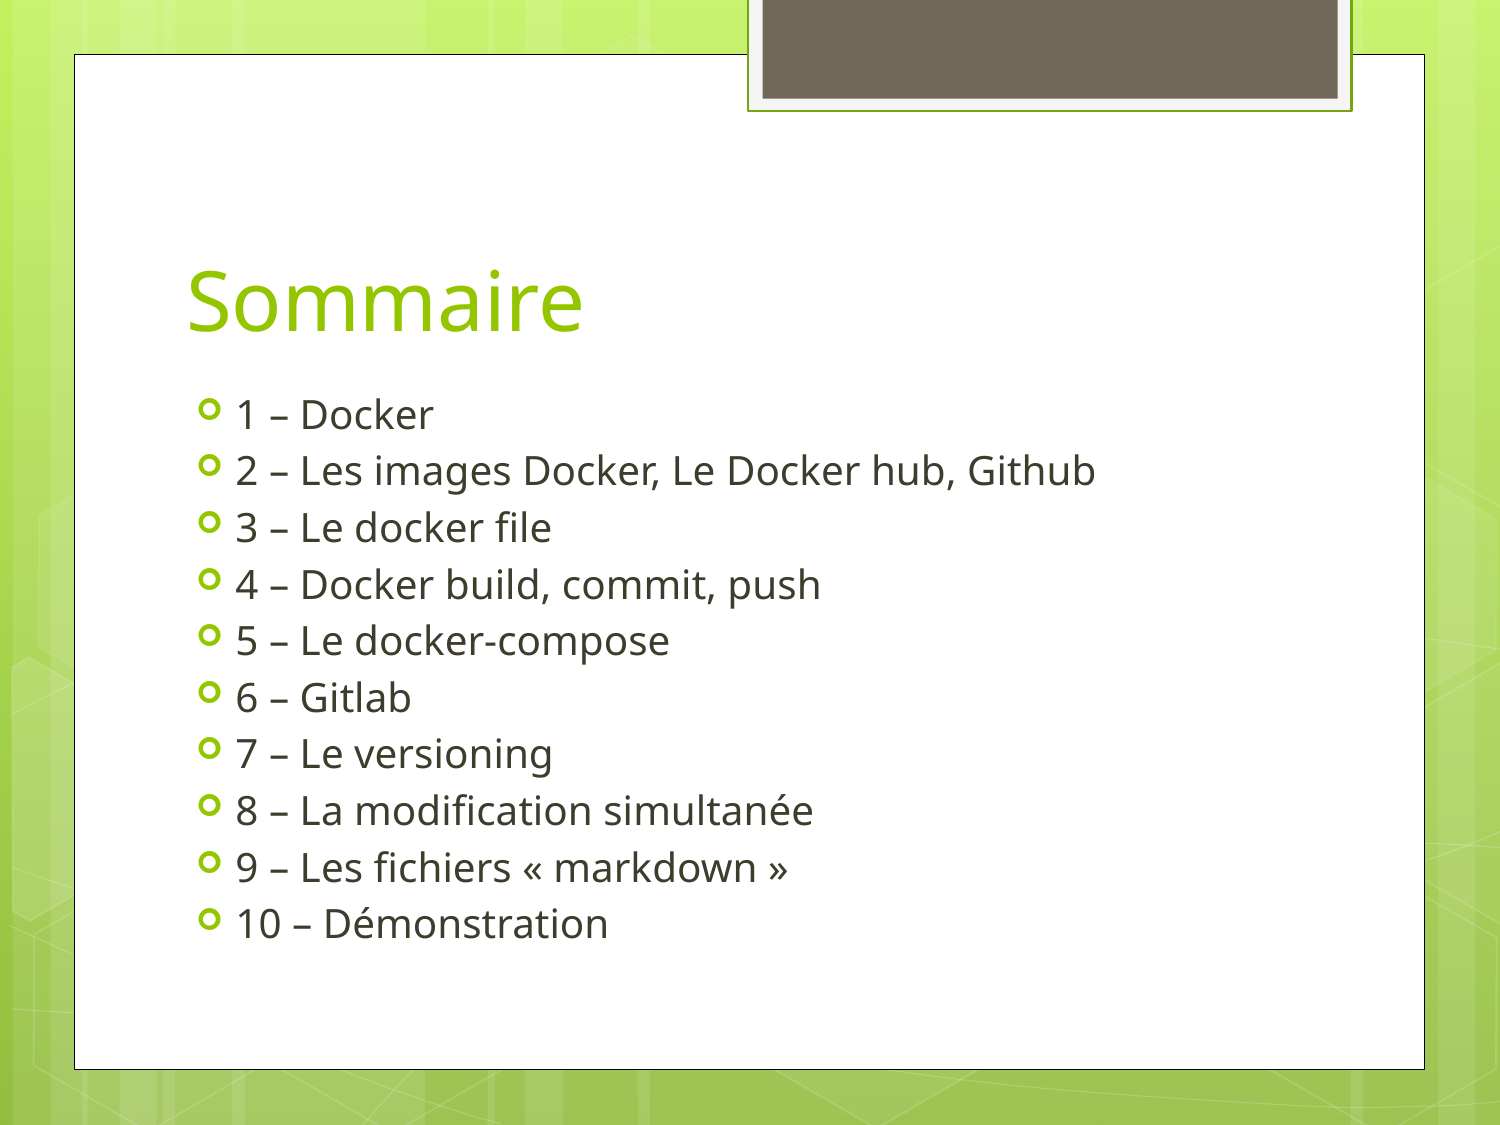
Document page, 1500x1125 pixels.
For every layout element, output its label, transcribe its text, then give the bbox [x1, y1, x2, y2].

list 1 – Docker 2 – Les images Docker, Le Docker hub, Github 3 – Le docker file 4 – Docker build, commit, push 5 – Le docker-compose 6 – Gitlab 7 – Le versioning 8 – La modification simultanée 9 – Les fichiers « markdown » 10 – Démonstration [171, 381, 1283, 957]
title Sommaire [171, 168, 1324, 357]
